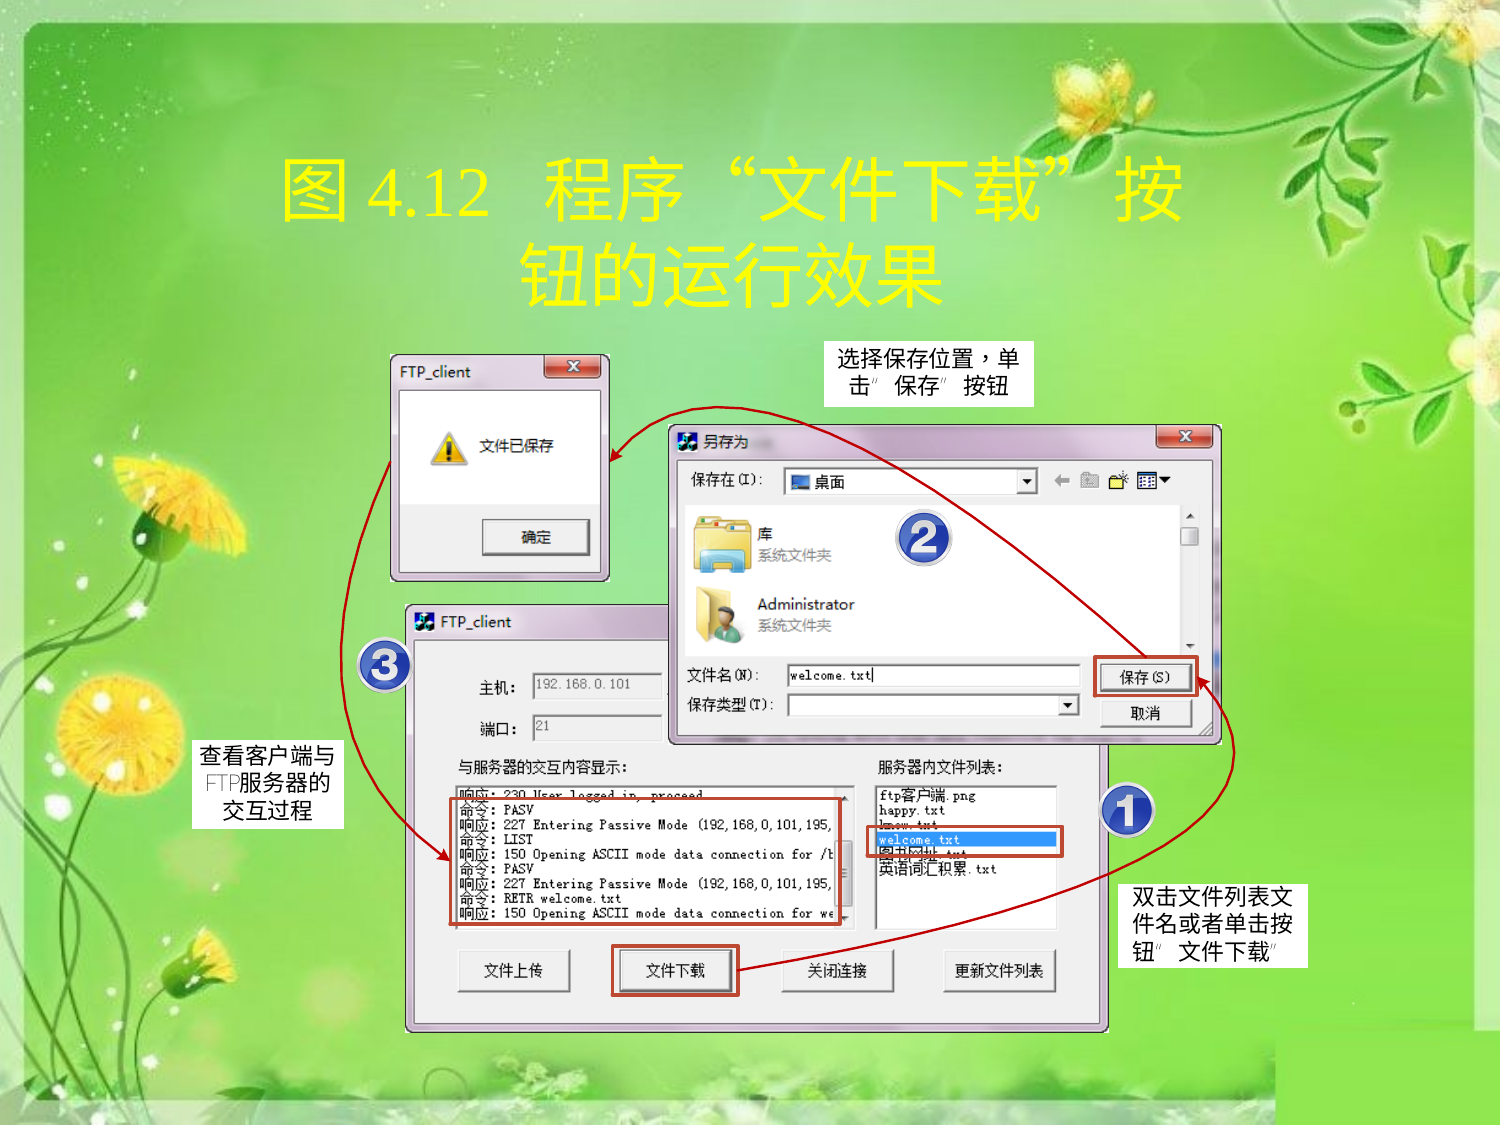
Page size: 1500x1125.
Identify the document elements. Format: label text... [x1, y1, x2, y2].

picture [0, 1, 1500, 1125]
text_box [188, 337, 1312, 1037]
title 图4.12 程序“文件下载”按钮的运行效果 [230, 137, 1235, 325]
